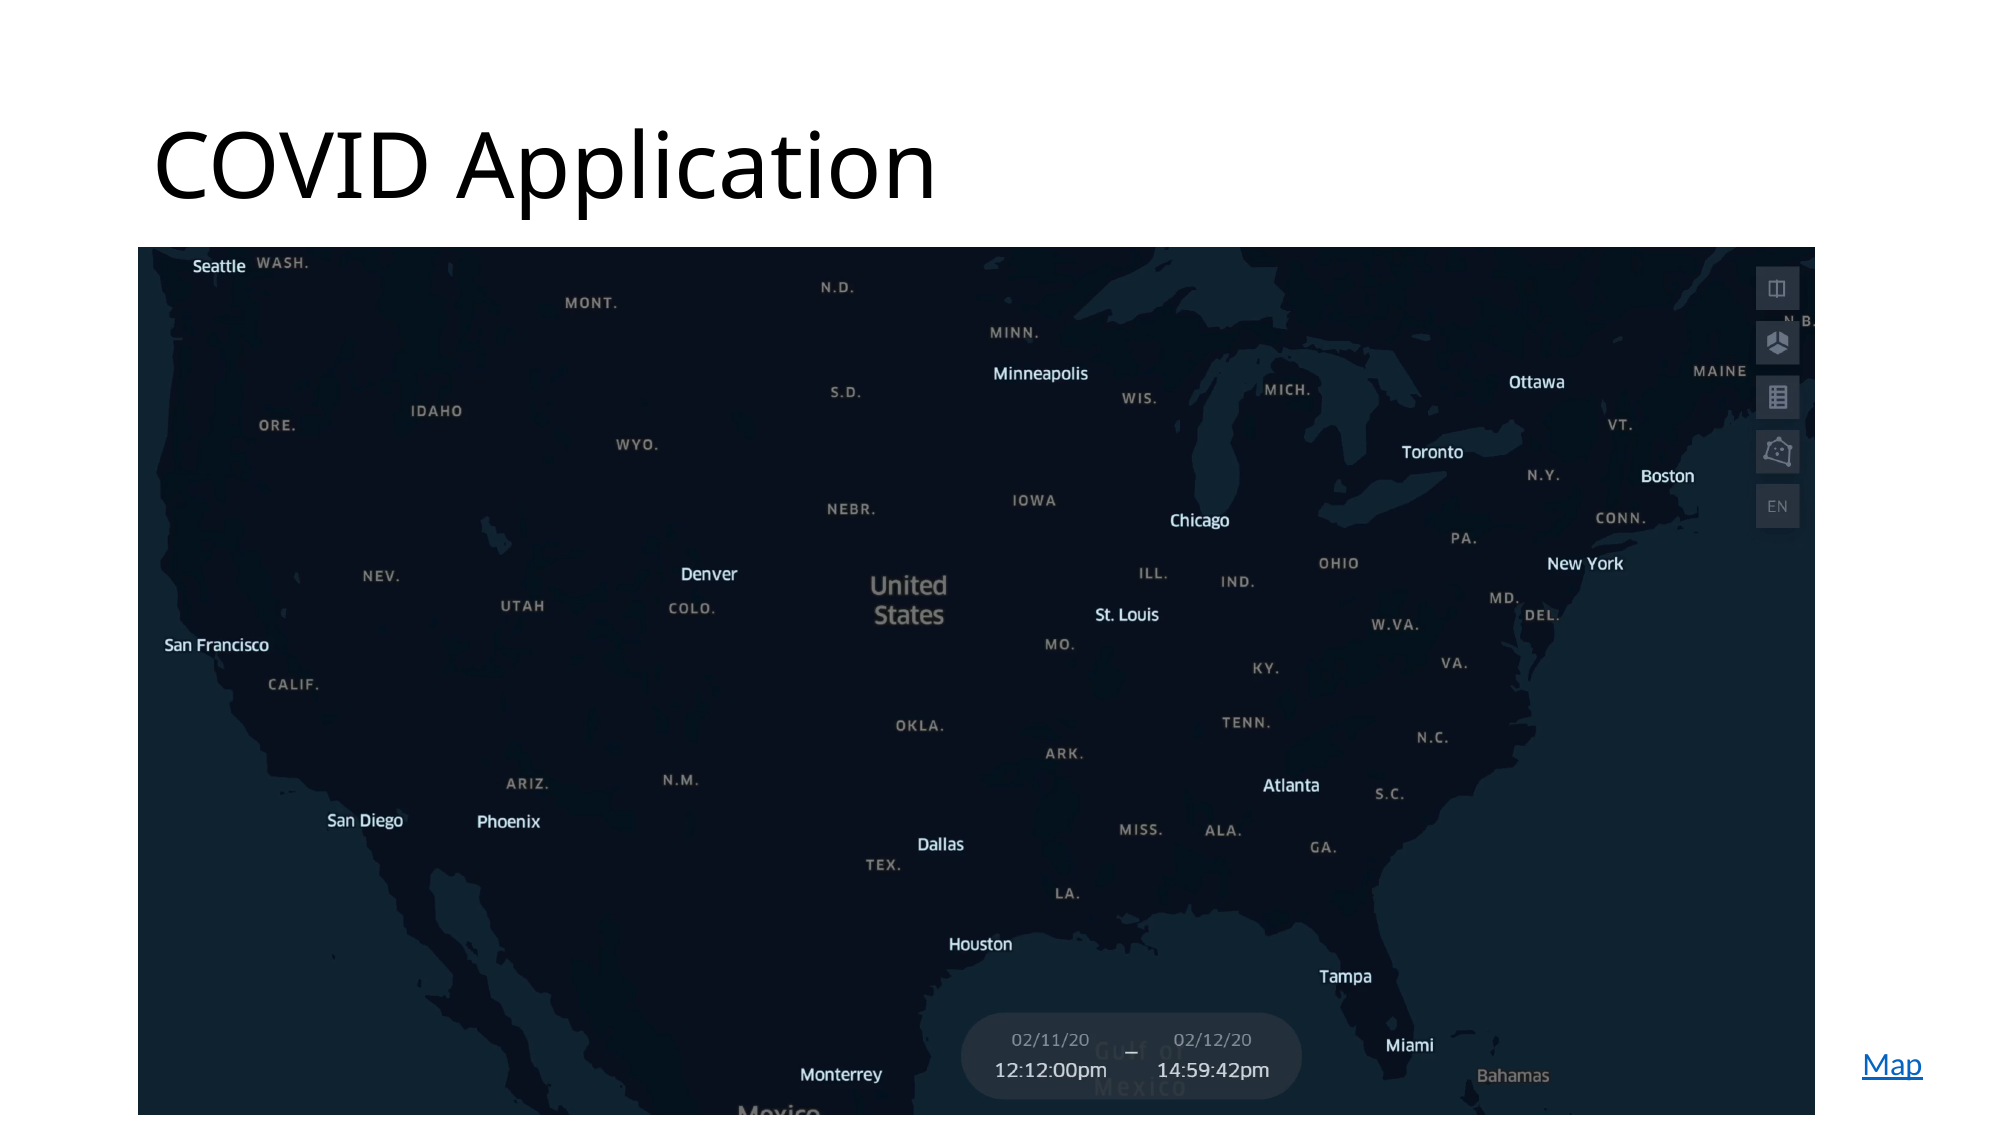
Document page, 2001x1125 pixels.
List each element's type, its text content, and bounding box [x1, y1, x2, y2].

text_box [137, 246, 1816, 1116]
list Map [1847, 1039, 1960, 1091]
title COVID Application [137, 59, 1863, 278]
